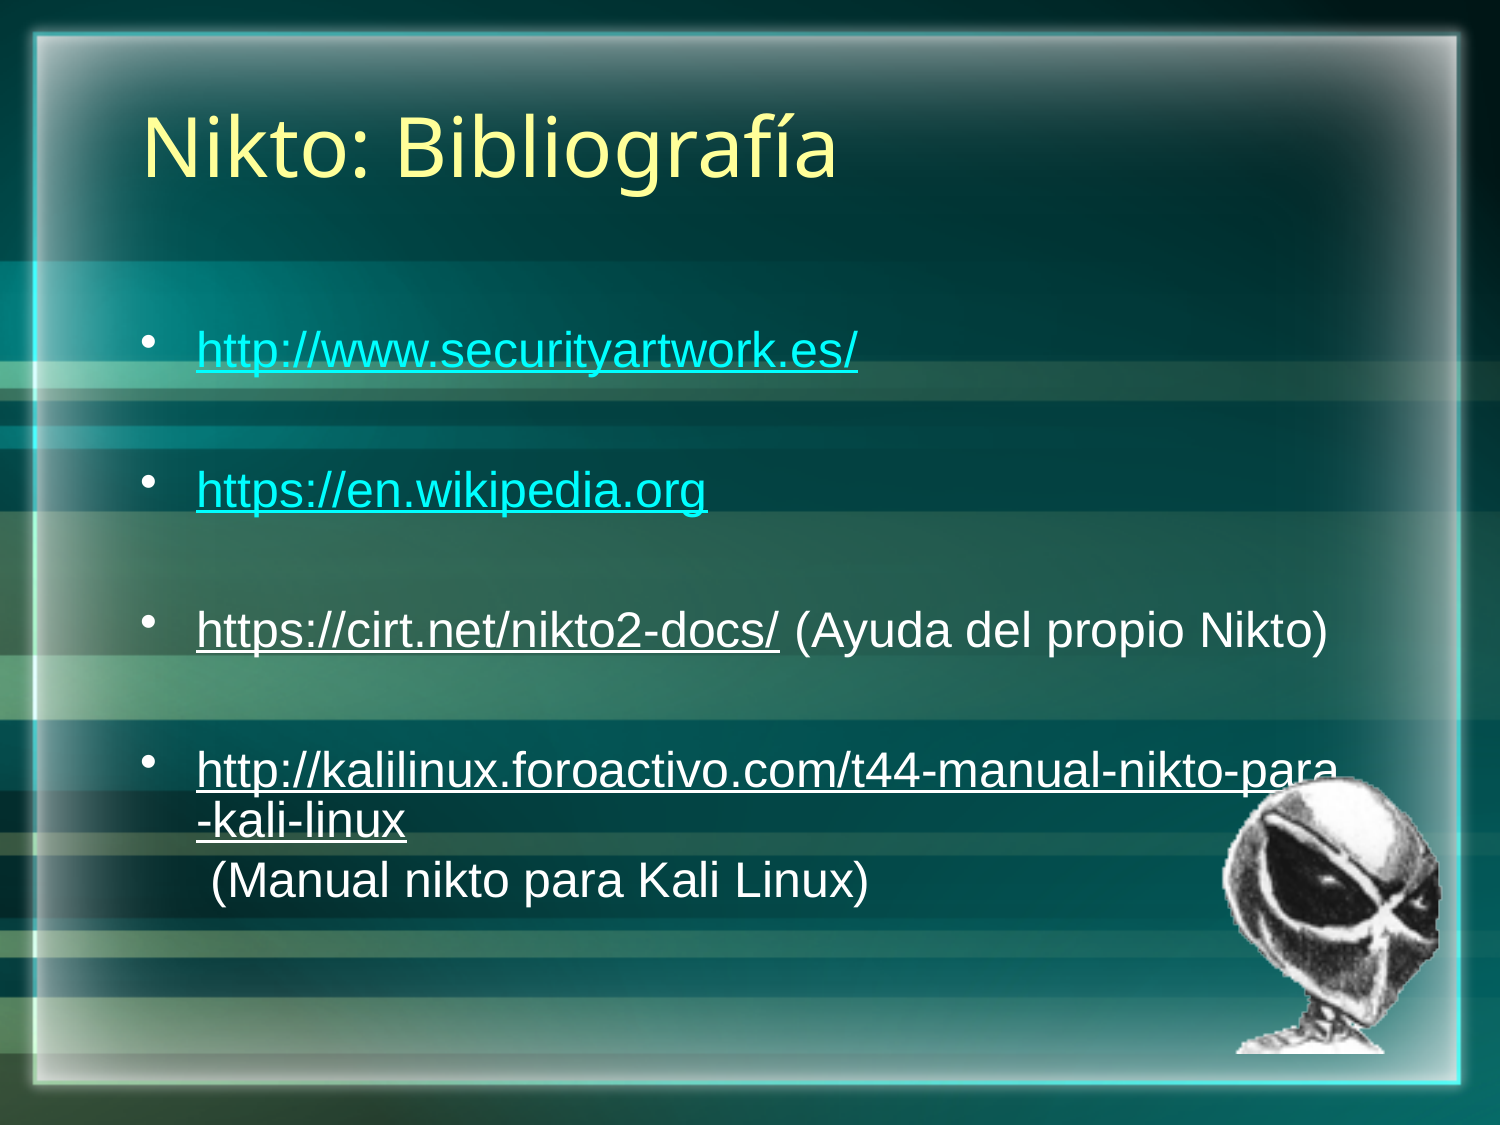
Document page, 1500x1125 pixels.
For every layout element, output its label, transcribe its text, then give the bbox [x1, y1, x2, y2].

title Nikto: Bibliografía [125, 50, 1363, 238]
picture [0, 0, 1500, 1125]
list http://www.securityartwork.es/ https://en.wikipedia.org https://cirt.net/nikto2-docs/ (Ayuda del propio Nikto) http://kalilinux.foroactivo.com/t44-manual-nikto-para-kali-linux (Manual nikto para Kali Linux) [125, 249, 1363, 988]
